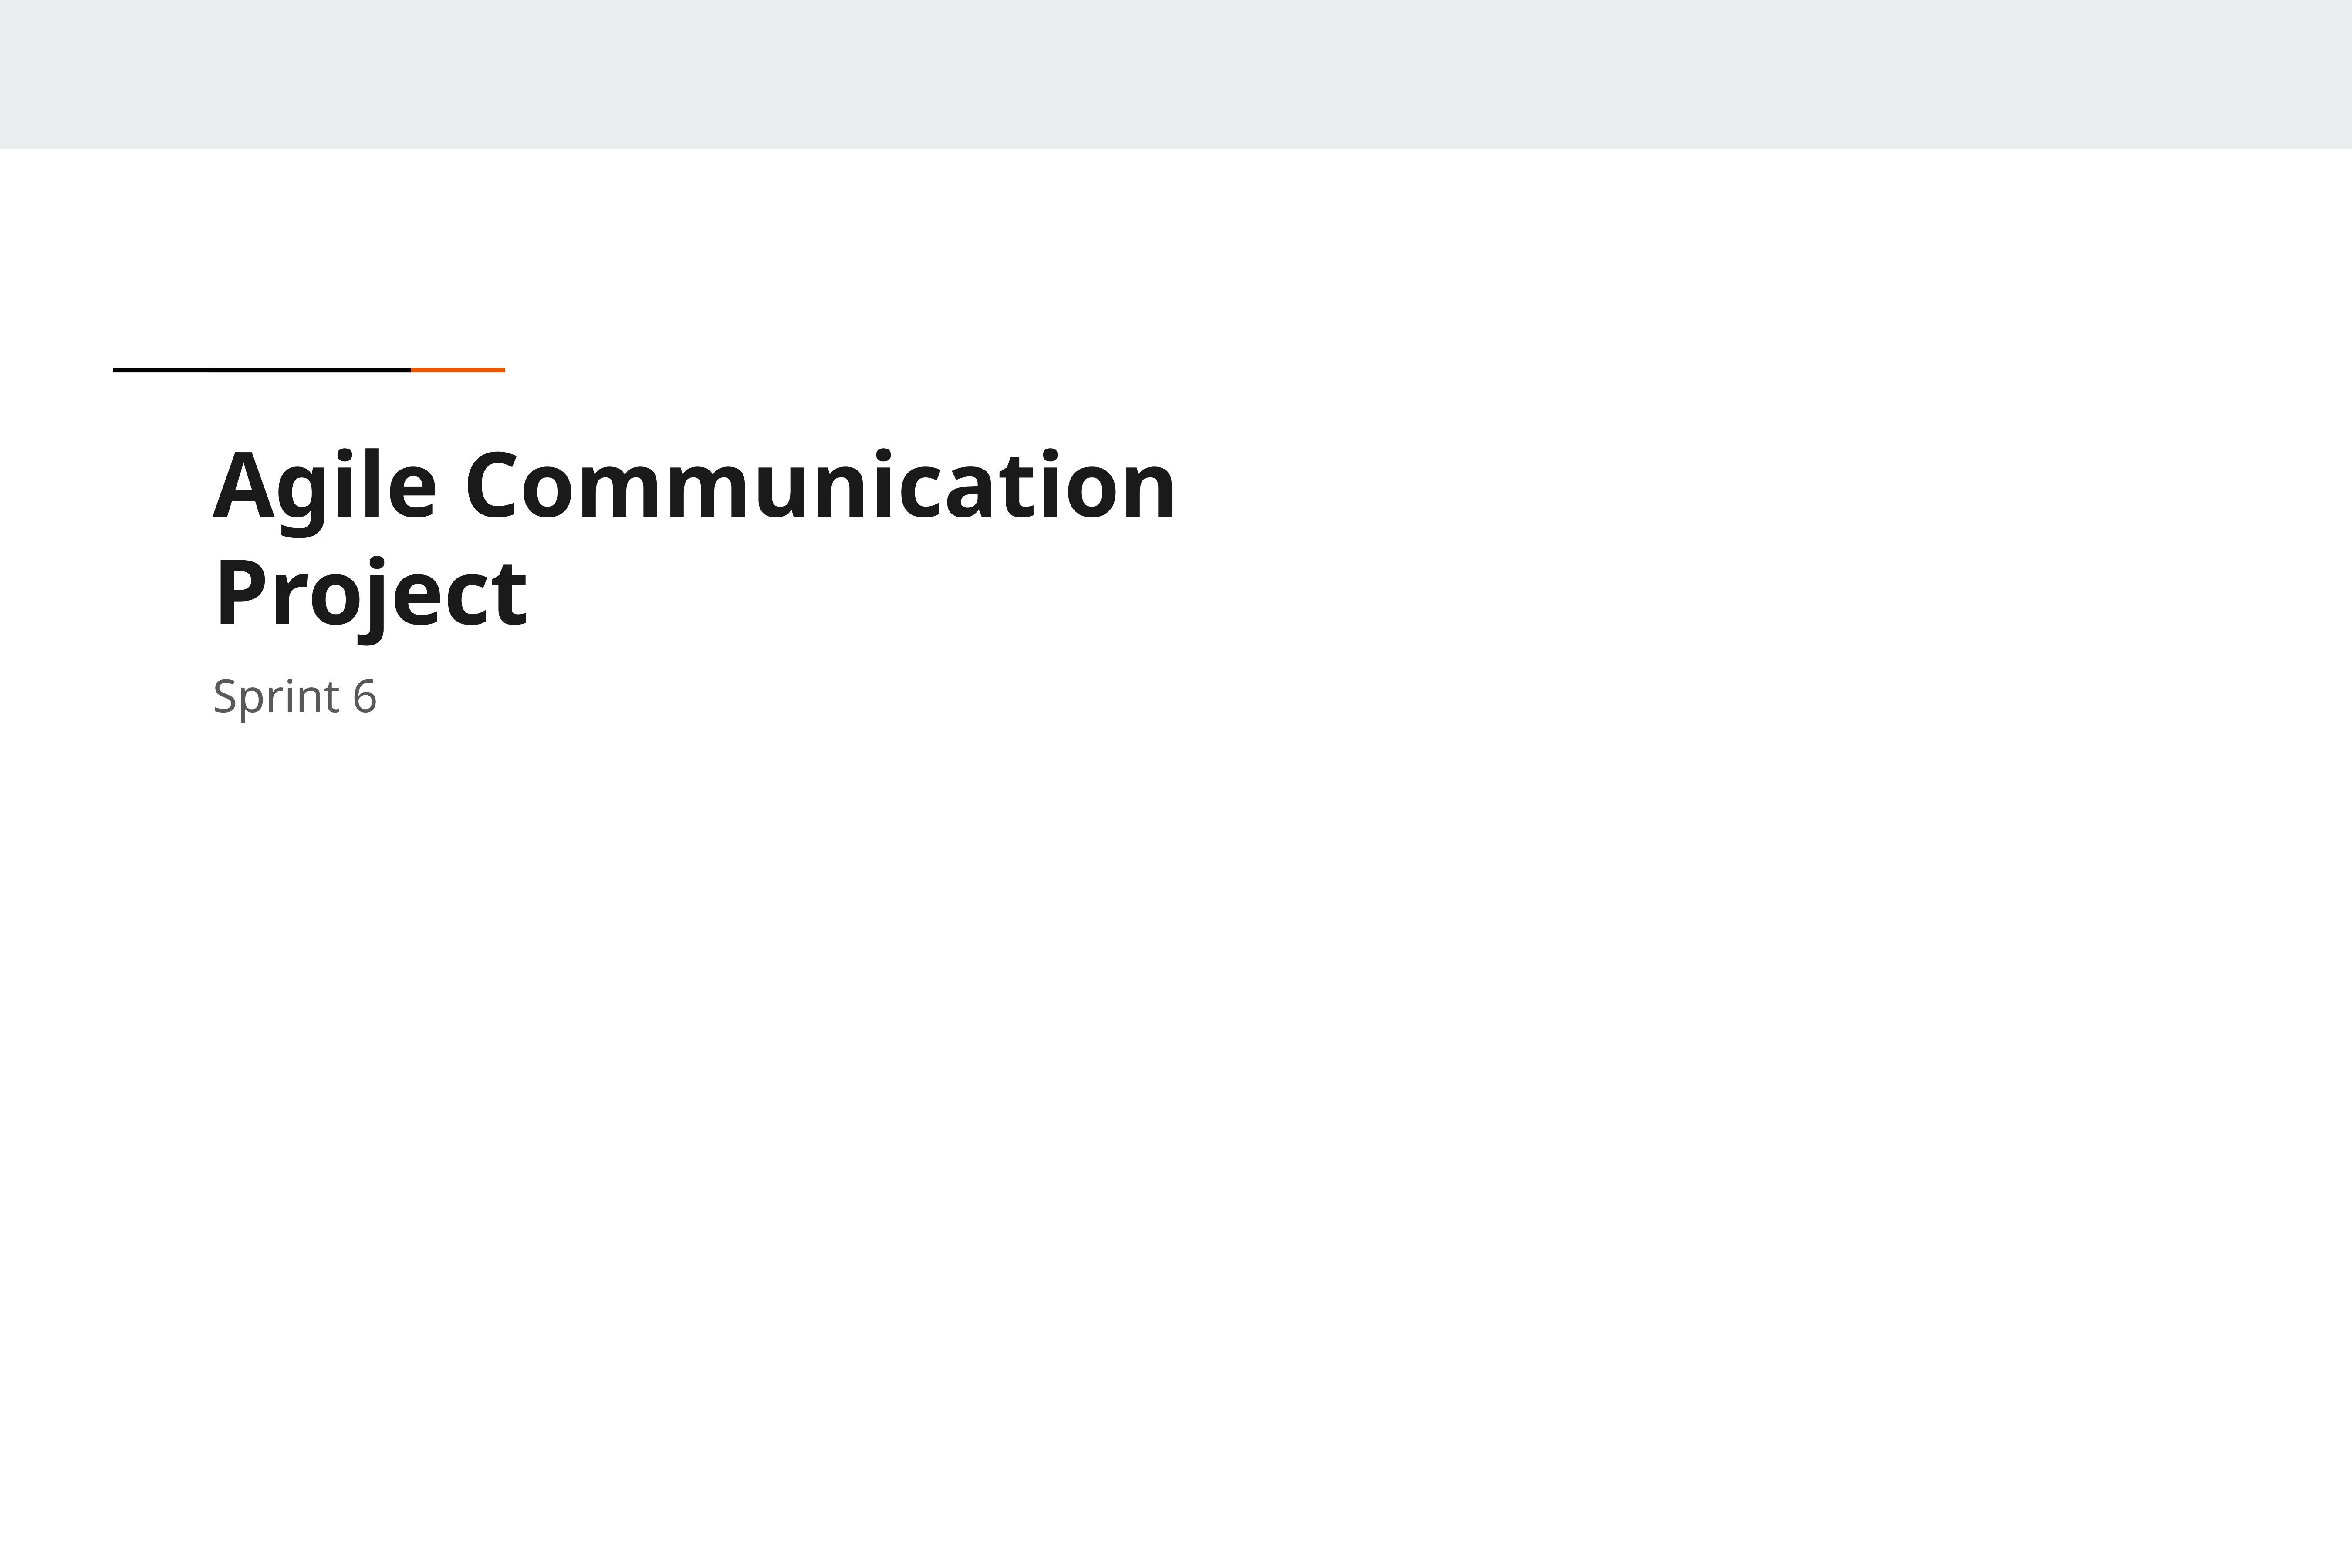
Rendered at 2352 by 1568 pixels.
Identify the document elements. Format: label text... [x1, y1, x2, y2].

text_box Sprint 6 [187, 634, 2166, 1323]
text_box Agile Communication Project [187, 402, 2166, 565]
